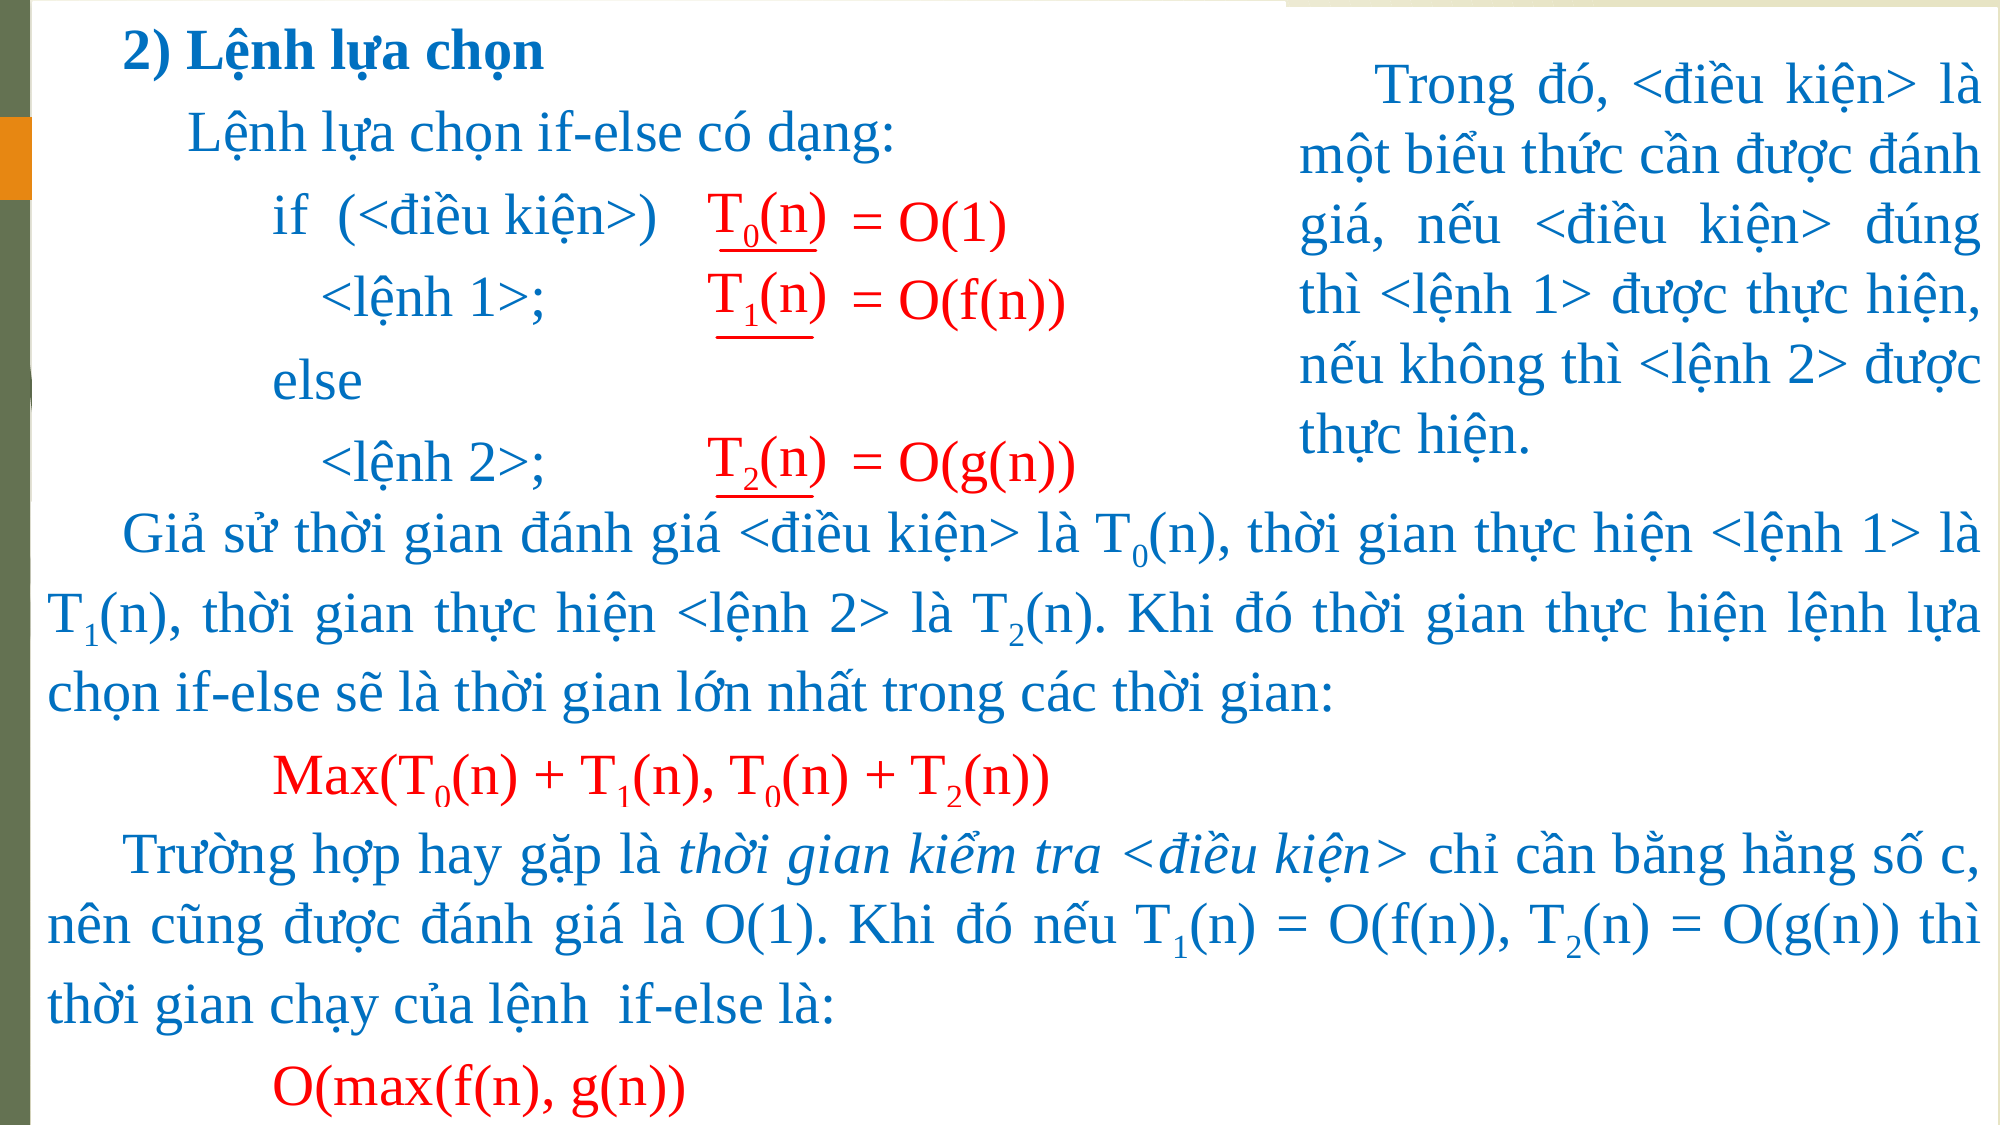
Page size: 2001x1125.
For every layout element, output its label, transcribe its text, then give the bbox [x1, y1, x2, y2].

text_box = O(f(n)) [835, 252, 1106, 340]
text_box = O(g(n)) [835, 414, 1106, 501]
text_box T1(n) [691, 250, 835, 337]
text_box T0(n) [691, 170, 858, 250]
text_box T2(n) [691, 414, 835, 501]
text_box Trường hợp hay gặp là thời gian kiểm tra <điều kiện> chỉ cần bằng hằng số c, nên cũng được đánh giá là O(1). Khi đó nếu T1(n) = O(f(n)), T2(n) = O(g(n)) thì thời gian chạy của lệnh if-else là: O(max(f(n), g(n)) [31, 807, 1998, 1125]
text_box Trong đó, <điều kiện> là một biểu thức cần được đánh giá, nếu <điều kiện> đúng thì <lệnh 1> được thực hiện, nếu không thì <lệnh 2> được thực hiện. [1284, 7, 1998, 503]
text_box 2) Lệnh lựa chọn Lệnh lựa chọn if-else có dạng: if (<điều kiện>) <lệnh 1>; else <lệnh 2>; [32, 1, 1286, 501]
text_box Giả sử thời gian đánh giá <điều kiện> là T0(n), thời gian thực hiện <lệnh 1> là T1(n), thời gian thực hiện <lệnh 2> là T2(n). Khi đó thời gian thực hiện lệnh lựa chọn if-else sẽ là thời gian lớn nhất trong các thời gian: Max(T0(n) + T1(n), T0(n) + T2(n)) [31, 501, 1998, 807]
text_box = O(1) [835, 175, 1106, 252]
